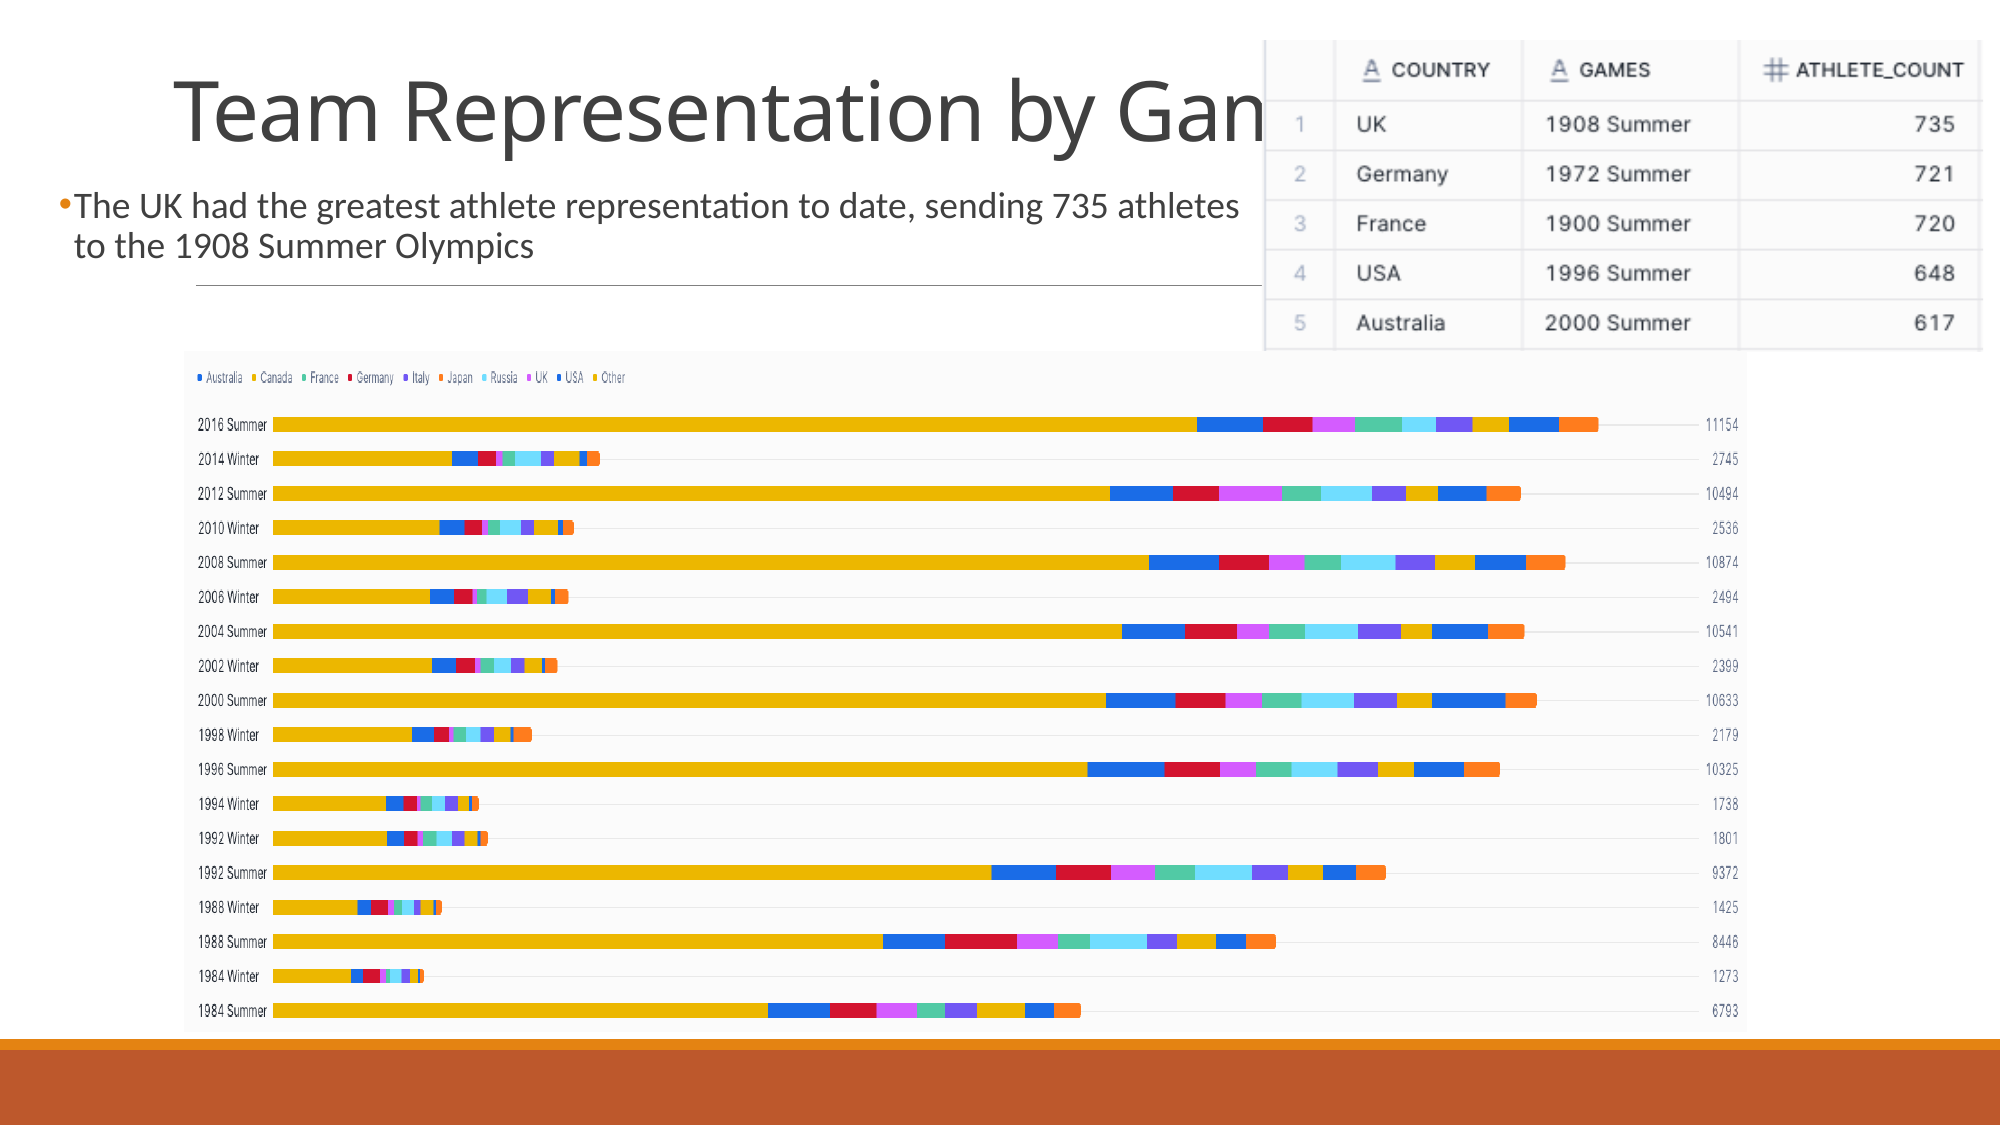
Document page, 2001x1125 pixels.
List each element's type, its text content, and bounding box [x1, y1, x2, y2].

title Team Representation by Games [158, 55, 1258, 167]
list The UK had the greatest athlete representation to date, sending 735 athletes to the 1908 Summer Olympics [58, 147, 1249, 306]
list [1261, 40, 1984, 352]
picture [184, 350, 1747, 1033]
